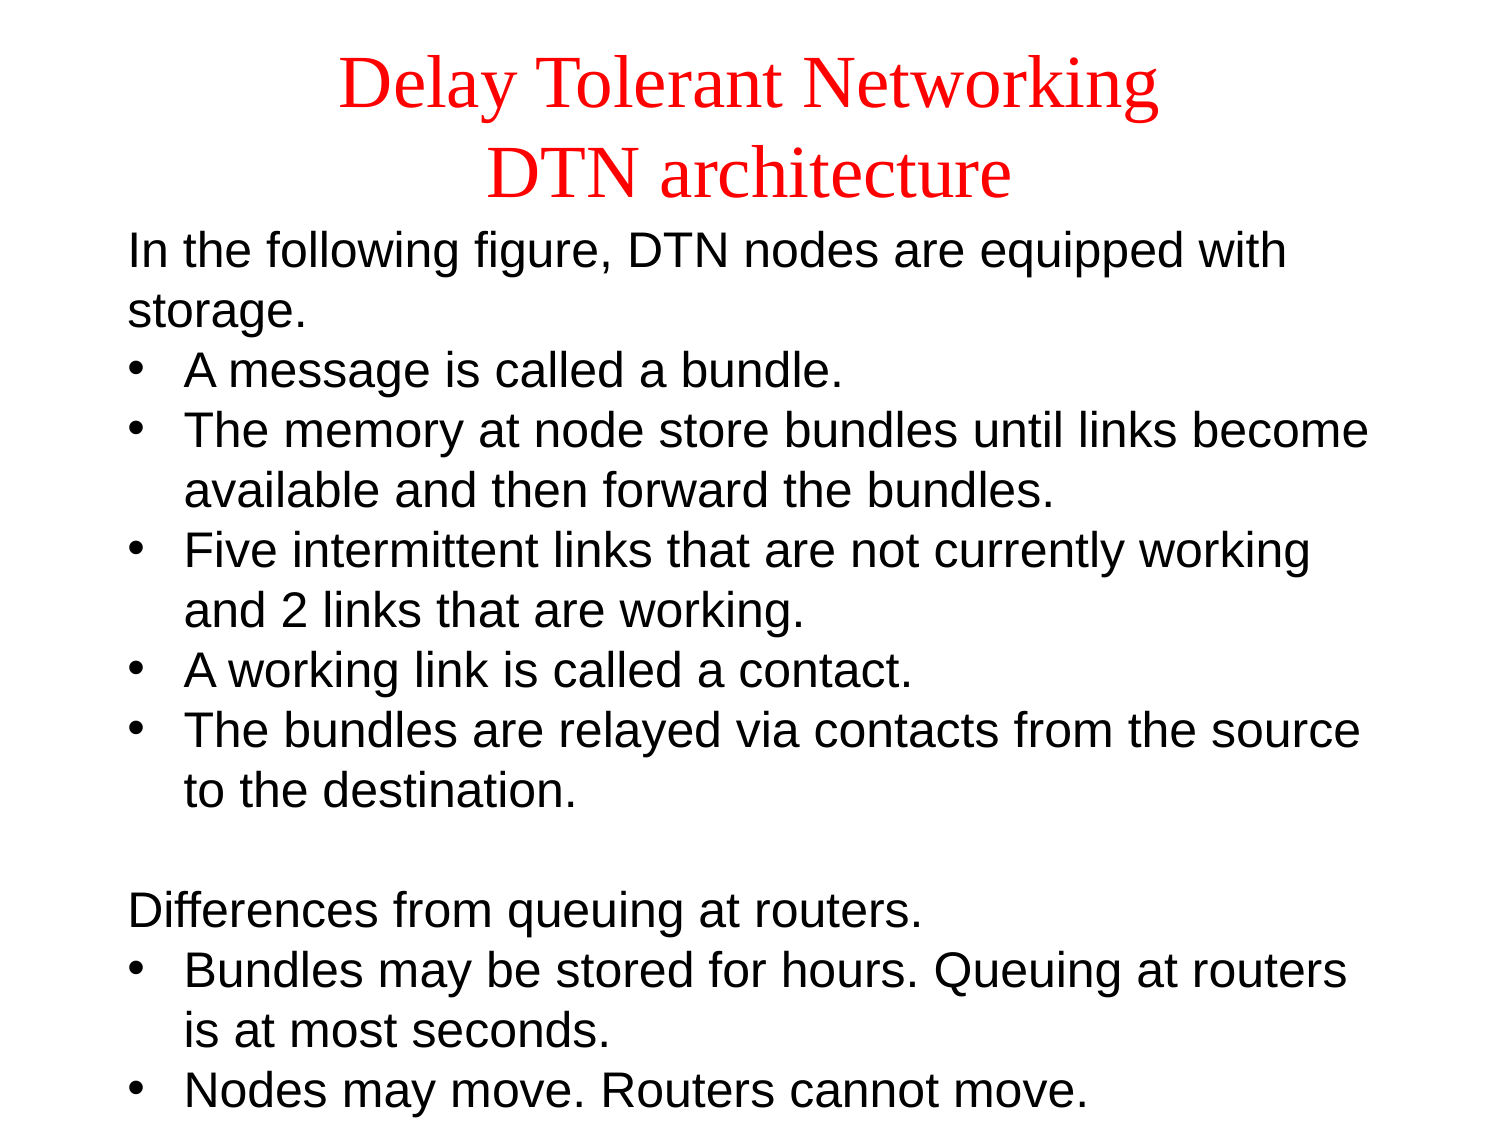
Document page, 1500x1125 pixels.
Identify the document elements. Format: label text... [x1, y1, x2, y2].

text_box In the following figure, DTN nodes are equipped with storage. A message is called a bundle. The memory at node store bundles until links become available and then forward the bundles. Five intermittent links that are not currently working and 2 links that are working. A working link is called a contact. The bundles are relayed via contacts from the source to the destination. Differences from queuing at routers. Bundles may be stored for hours. Queuing at routers is at most seconds. Nodes may move. Routers cannot move. [112, 209, 1388, 1125]
title Delay Tolerant Networking DTN architecture [0, 0, 1500, 245]
